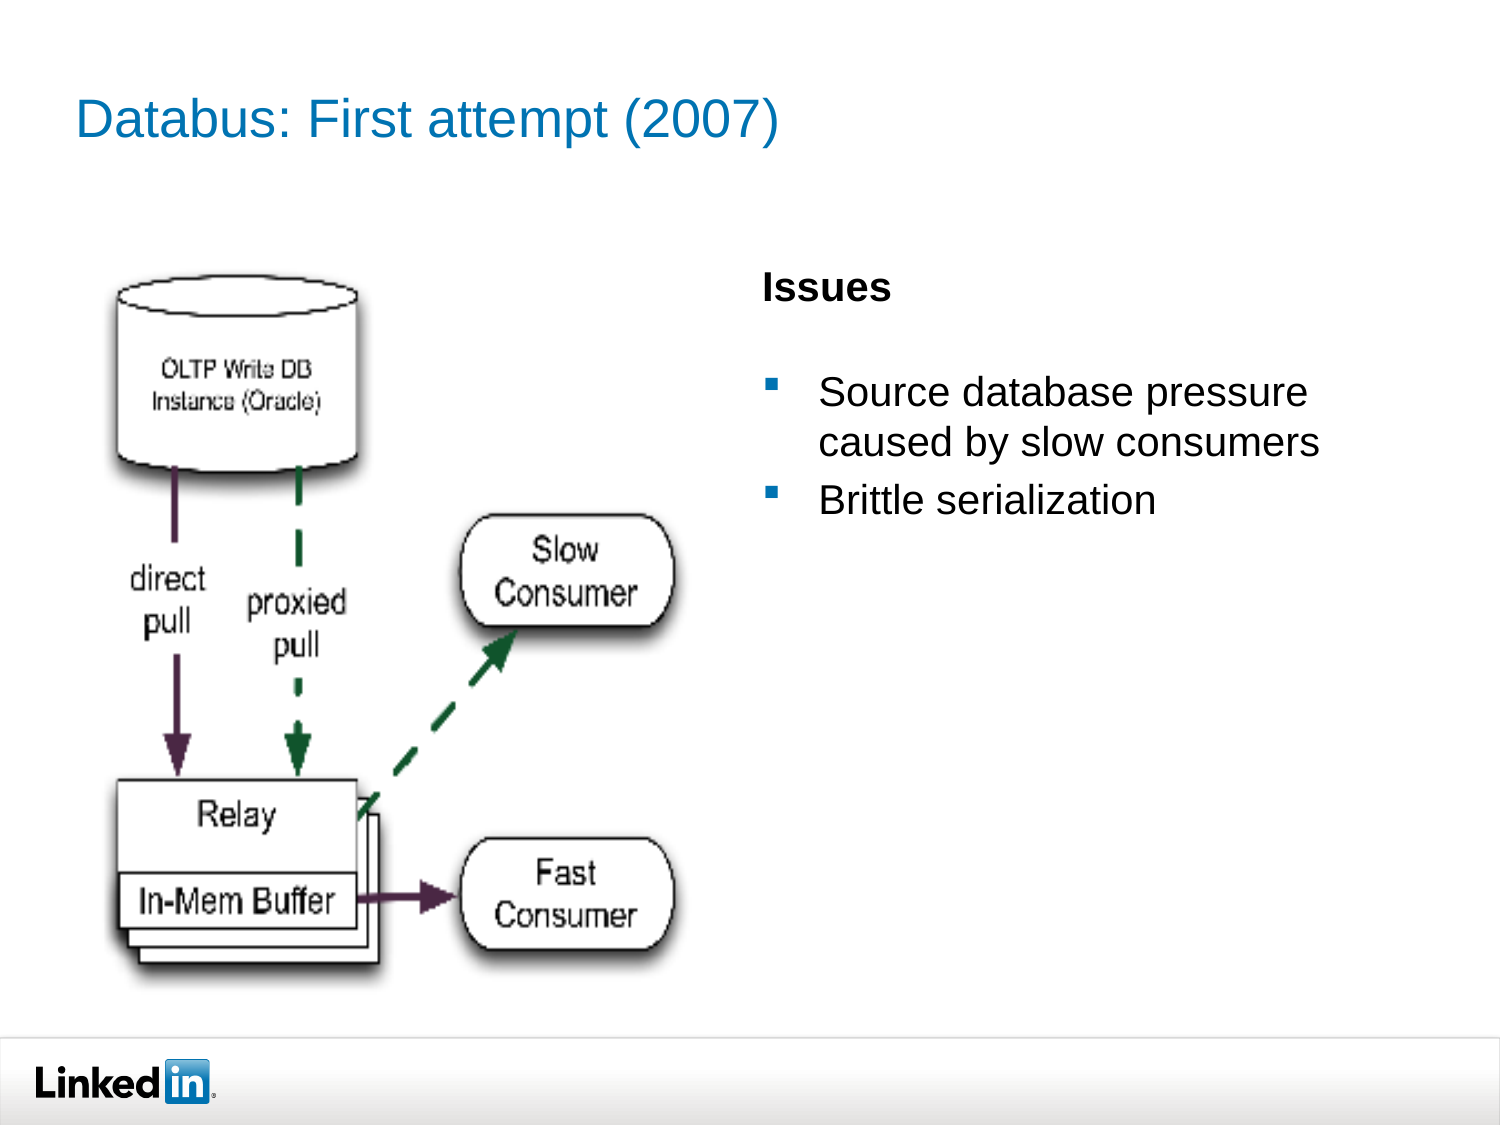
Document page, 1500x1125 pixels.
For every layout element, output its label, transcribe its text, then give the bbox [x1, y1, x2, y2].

list Source database pressure caused by slow consumers Brittle serialization [761, 356, 1425, 1005]
picture [36, 1059, 216, 1104]
list Issues [761, 251, 1425, 356]
title Databus: First attempt (2007) [75, 33, 1425, 199]
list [74, 257, 715, 1006]
